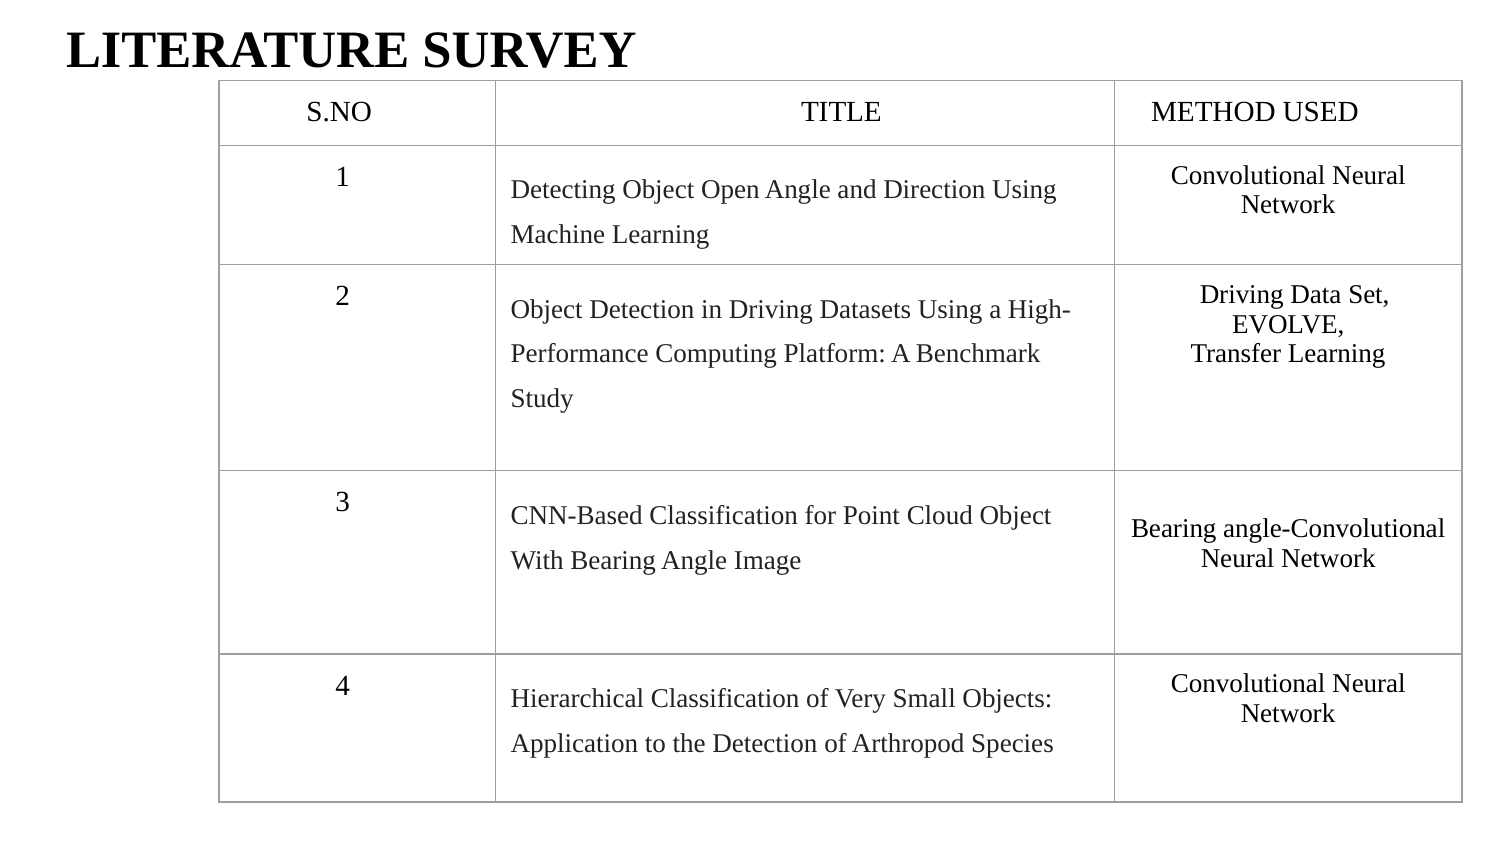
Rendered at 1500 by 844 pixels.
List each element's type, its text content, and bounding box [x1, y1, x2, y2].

table_cell 2 [220, 265, 495, 470]
table_cell Bearing angle-Convolutional Neural Network [1115, 471, 1461, 653]
table_cell Convolutional Neural Network [1115, 655, 1461, 801]
title LITERATURE SURVEY [51, 0, 1449, 94]
table_cell Object Detection in Driving Datasets Using a High-Performance Computing Platform: A Benchmark Study [496, 265, 1114, 470]
table_header METHOD USED [1115, 81, 1461, 145]
table_cell 1 [220, 146, 495, 264]
table_cell Convolutional Neural Network [1115, 146, 1461, 264]
table_cell CNN-Based Classification for Point Cloud Object With Bearing Angle Image [496, 471, 1114, 653]
table_header S.NO [220, 81, 495, 145]
table_cell 3 [220, 471, 495, 653]
table_header TITLE [496, 81, 1114, 145]
table_cell 4 [220, 655, 495, 801]
table_cell Hierarchical Classification of Very Small Objects: Application to the Detection of Arthropod Species [496, 655, 1114, 801]
table_cell Driving Data Set, EVOLVE, Transfer Learning [1115, 265, 1461, 470]
table_cell Detecting Object Open Angle and Direction Using Machine Learning [496, 146, 1114, 264]
